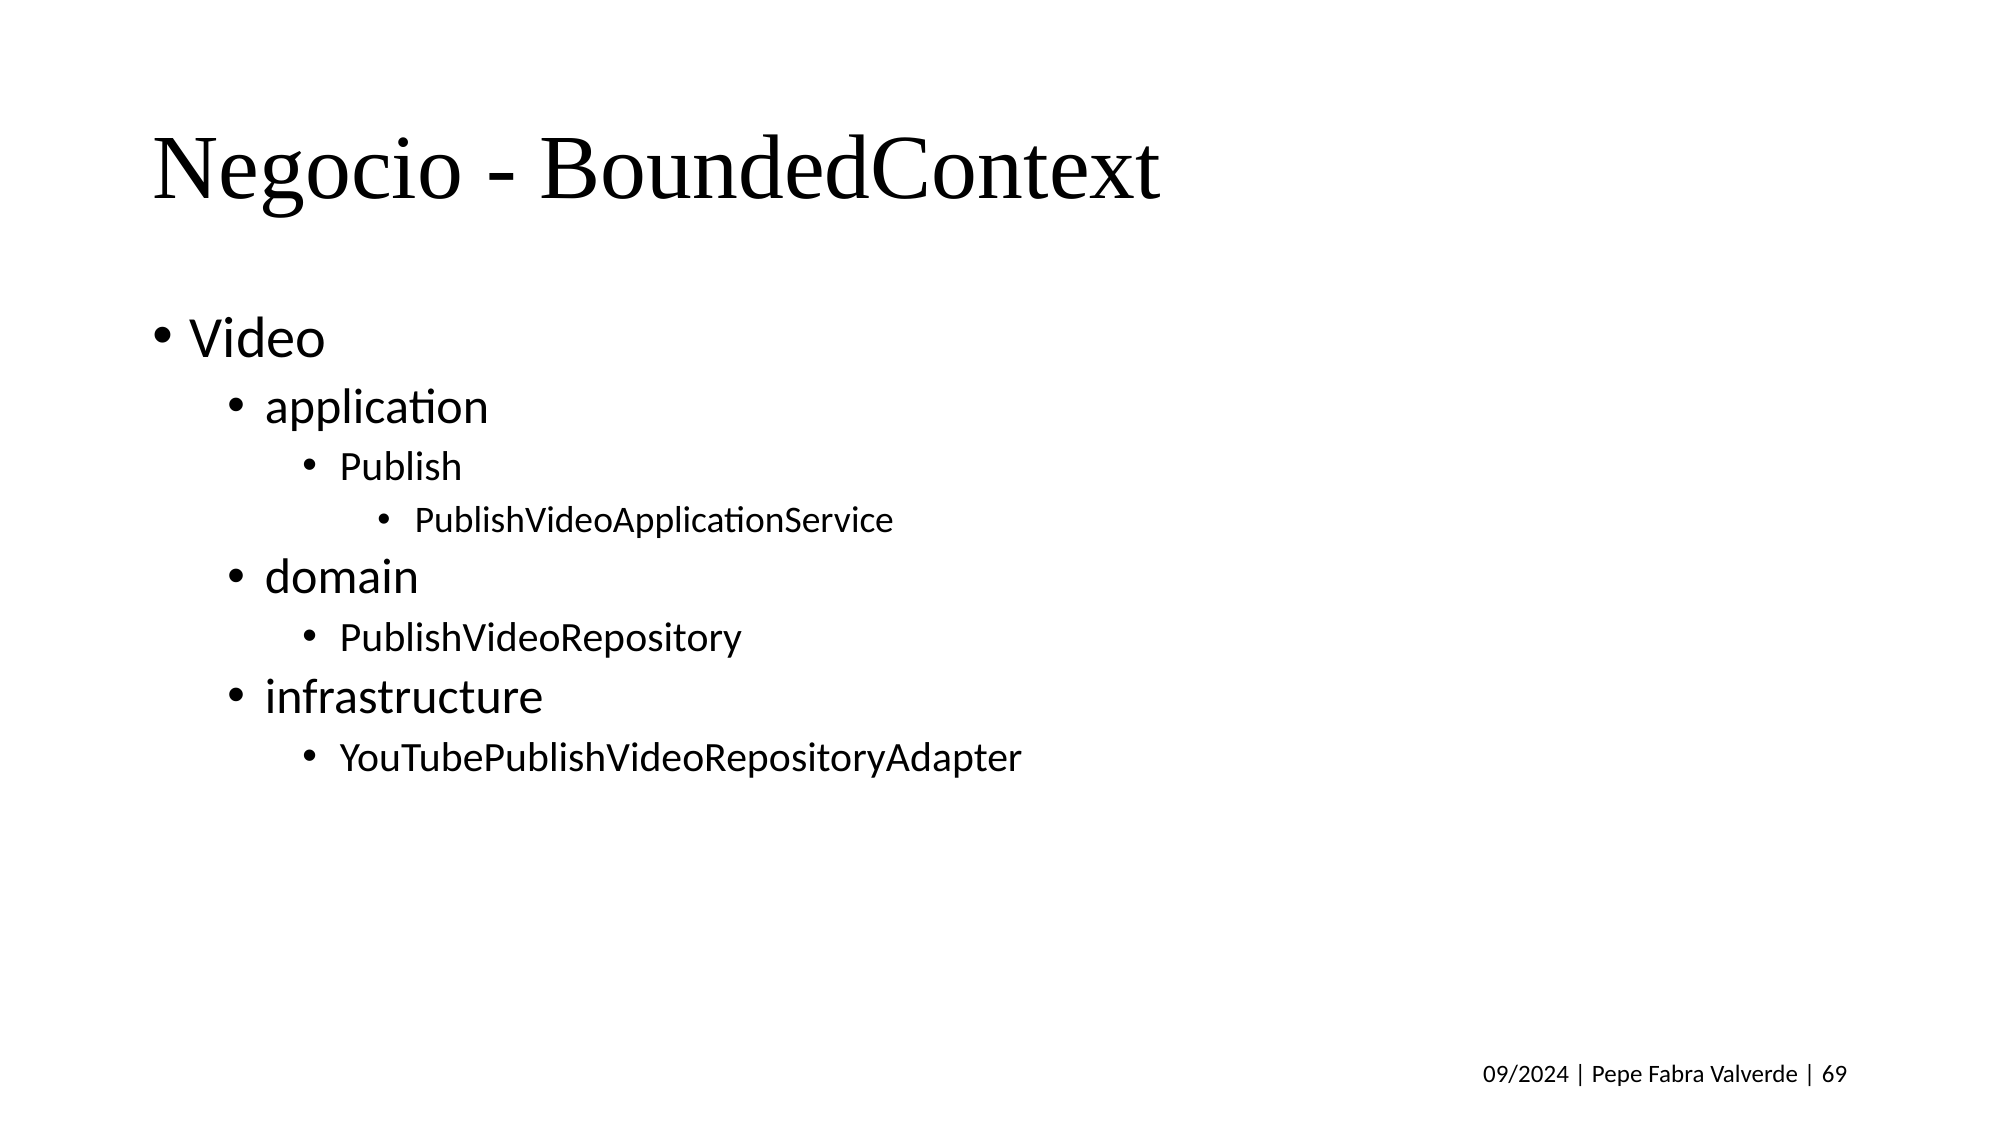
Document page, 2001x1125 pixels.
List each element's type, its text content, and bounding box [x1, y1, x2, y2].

slide_number 09/2024 | Pepe Fabra Valverde | 69 [1412, 1042, 1863, 1103]
title Negocio - BoundedContext [137, 59, 1863, 278]
list Video application Publish PublishVideoApplicationService domain PublishVideoRepository infrastructure YouTubePublishVideoRepositoryAdapter [137, 299, 1863, 1014]
